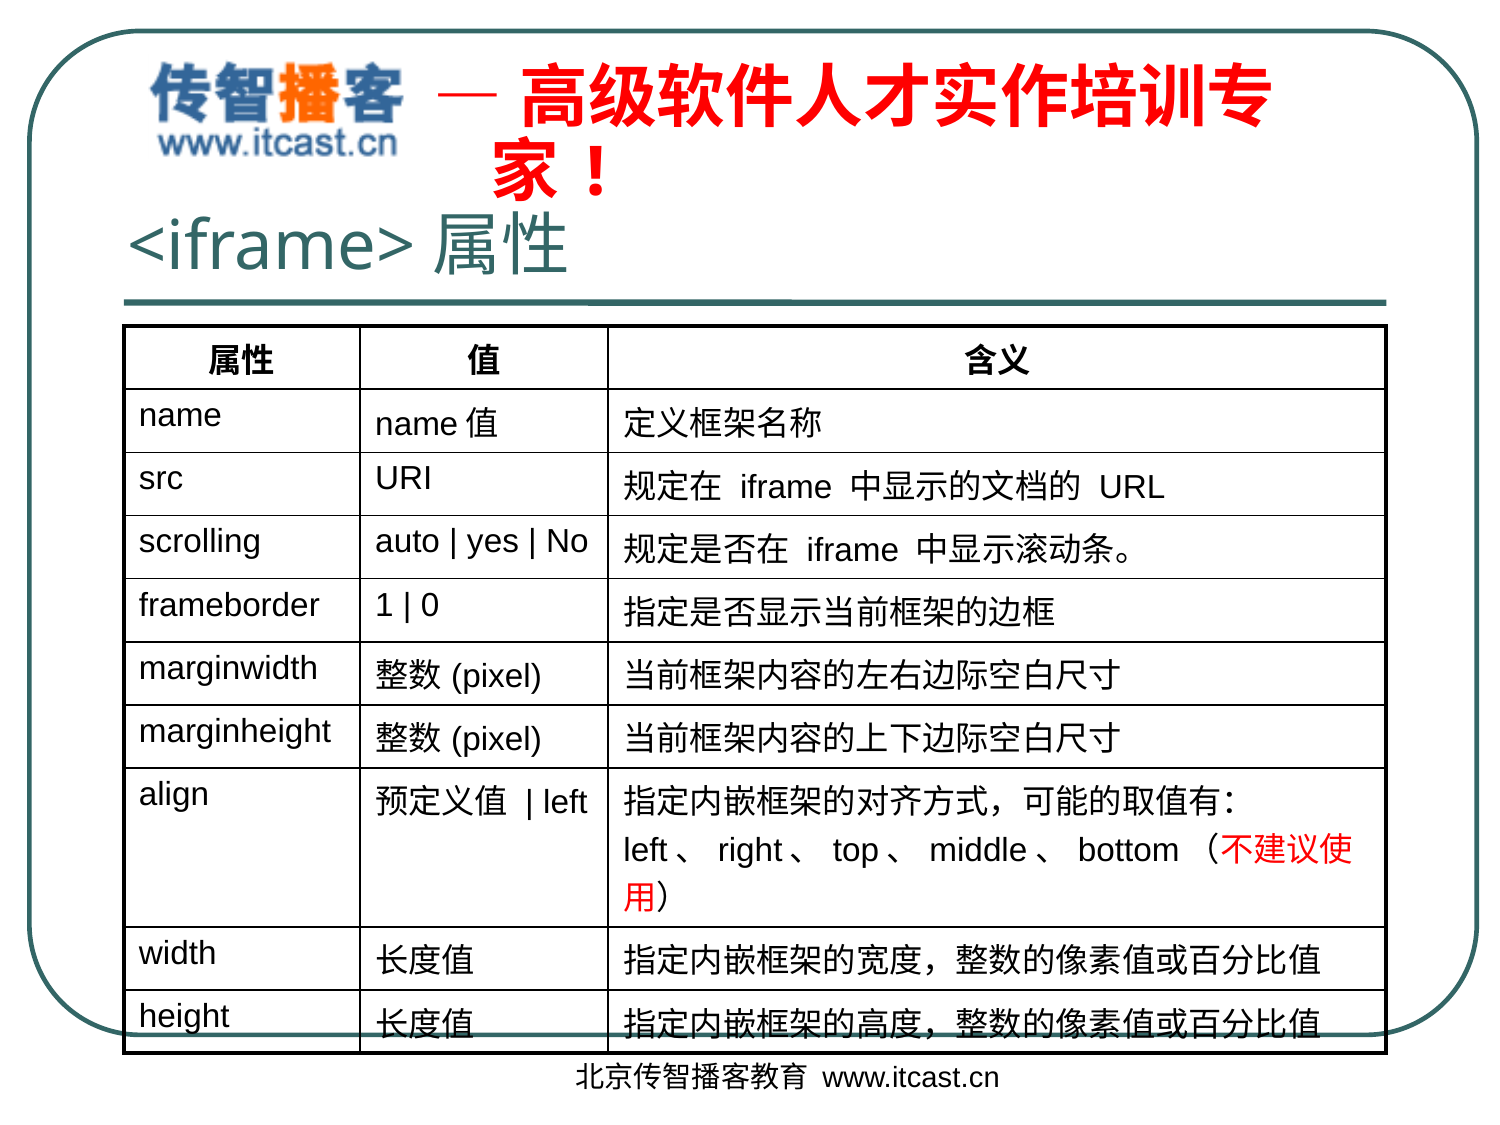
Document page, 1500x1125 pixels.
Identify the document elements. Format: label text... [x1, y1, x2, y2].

table_cell 指定内嵌框架的高度，整数的像素值或百分比值 [609, 991, 1384, 1051]
table_cell 1 | 0 [361, 579, 607, 641]
table_cell marginheight [126, 706, 359, 767]
table_cell 长度值 [361, 991, 607, 1051]
table_cell name [126, 390, 359, 452]
table_cell 规定在 iframe 中显示的文档的 URL [609, 453, 1384, 515]
table_cell 预定义值 | left [361, 769, 607, 926]
table_cell 当前框架内容的左右边际空白尺寸 [609, 643, 1384, 704]
table_cell align [126, 769, 359, 926]
table_cell 长度值 [361, 928, 607, 989]
table_cell 整数(pixel) [361, 643, 607, 704]
table_header 值 [361, 328, 607, 388]
table_cell src [126, 453, 359, 515]
table_cell name值 [361, 390, 607, 452]
table_header 属性 [126, 328, 359, 388]
table_cell scrolling [126, 516, 359, 578]
table_cell 当前框架内容的上下边际空白尺寸 [609, 706, 1384, 767]
table_cell 指定是否显示当前框架的边框 [609, 579, 1384, 641]
table_cell marginwidth [126, 643, 359, 704]
table_cell height [126, 991, 359, 1051]
table_cell frameborder [126, 579, 359, 641]
table_cell auto | yes | No [361, 516, 607, 578]
table_cell width [126, 928, 359, 989]
table_cell 规定是否在 iframe 中显示滚动条。 [609, 516, 1384, 578]
table_cell URI [361, 453, 607, 515]
title <iframe>属性 [111, 54, 1375, 292]
table_cell 指定内嵌框架的对齐方式，可能的取值有：left、right、top、middle、bottom（不建议使用） [609, 769, 1384, 926]
table_cell 整数(pixel) [361, 706, 607, 767]
table_header 含义 [609, 328, 1384, 388]
table_cell 定义框架名称 [609, 390, 1384, 452]
table_cell 指定内嵌框架的宽度，整数的像素值或百分比值 [609, 928, 1384, 989]
